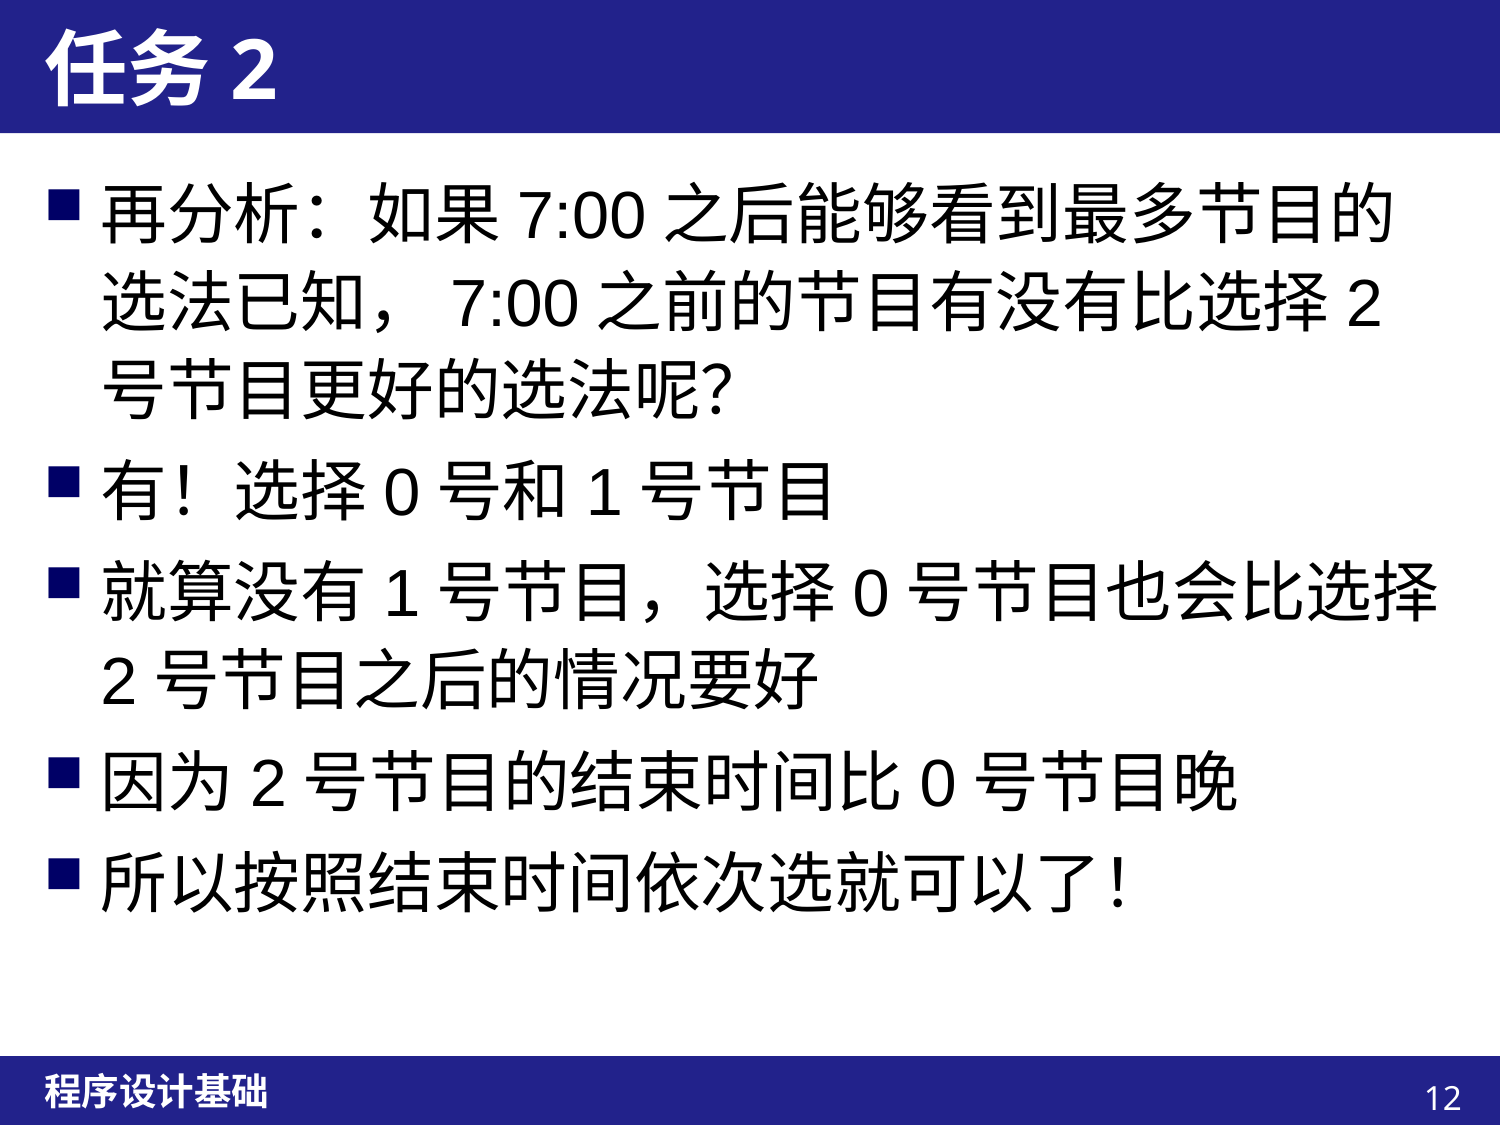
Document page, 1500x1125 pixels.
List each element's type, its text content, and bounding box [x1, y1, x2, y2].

title 任务2 [29, 0, 1469, 134]
list 再分析：如果7:00之后能够看到最多节目的选法已知，7:00之前的节目有没有比选择2号节目更好的选法呢？ 有！选择0号和1号节目 就算没有1号节目，选择0号节目也会比选择2号节目之后的情况要好 因为2号节目的结束时间比0号节目晚 所以按照结束时间依次选就可以了！ [29, 156, 1469, 1034]
